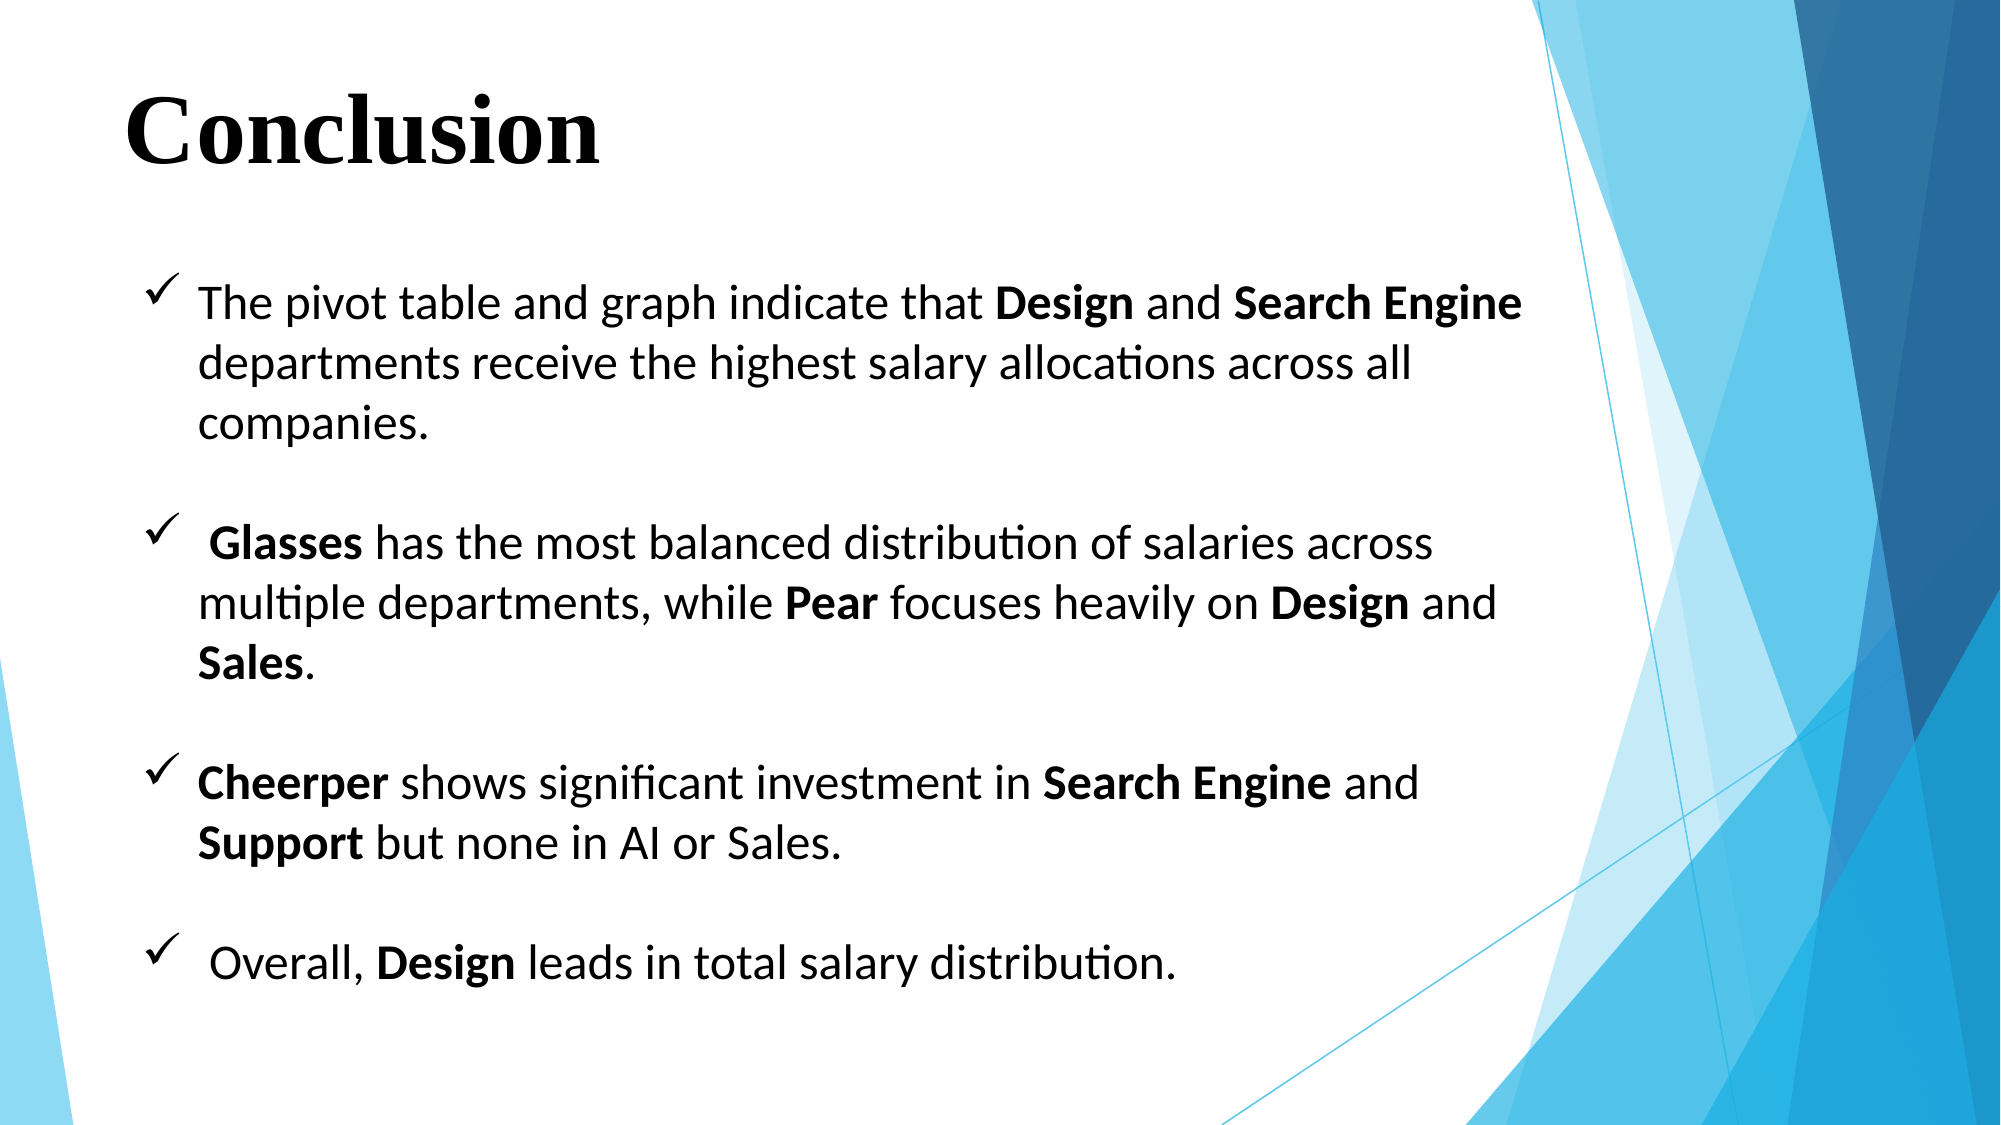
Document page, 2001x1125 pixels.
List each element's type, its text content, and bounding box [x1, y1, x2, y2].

title Conclusion [123, 63, 1877, 188]
text_box The pivot table and graph indicate that Design and Search Engine departments receive the highest salary allocations across all companies. Glasses has the most balanced distribution of salaries across multiple departments, while Pear focuses heavily on Design and Sales. Cheerper shows significant investment in Search Engine and Support but none in AI or Sales. Overall, Design leads in total salary distribution. [126, 262, 1552, 998]
